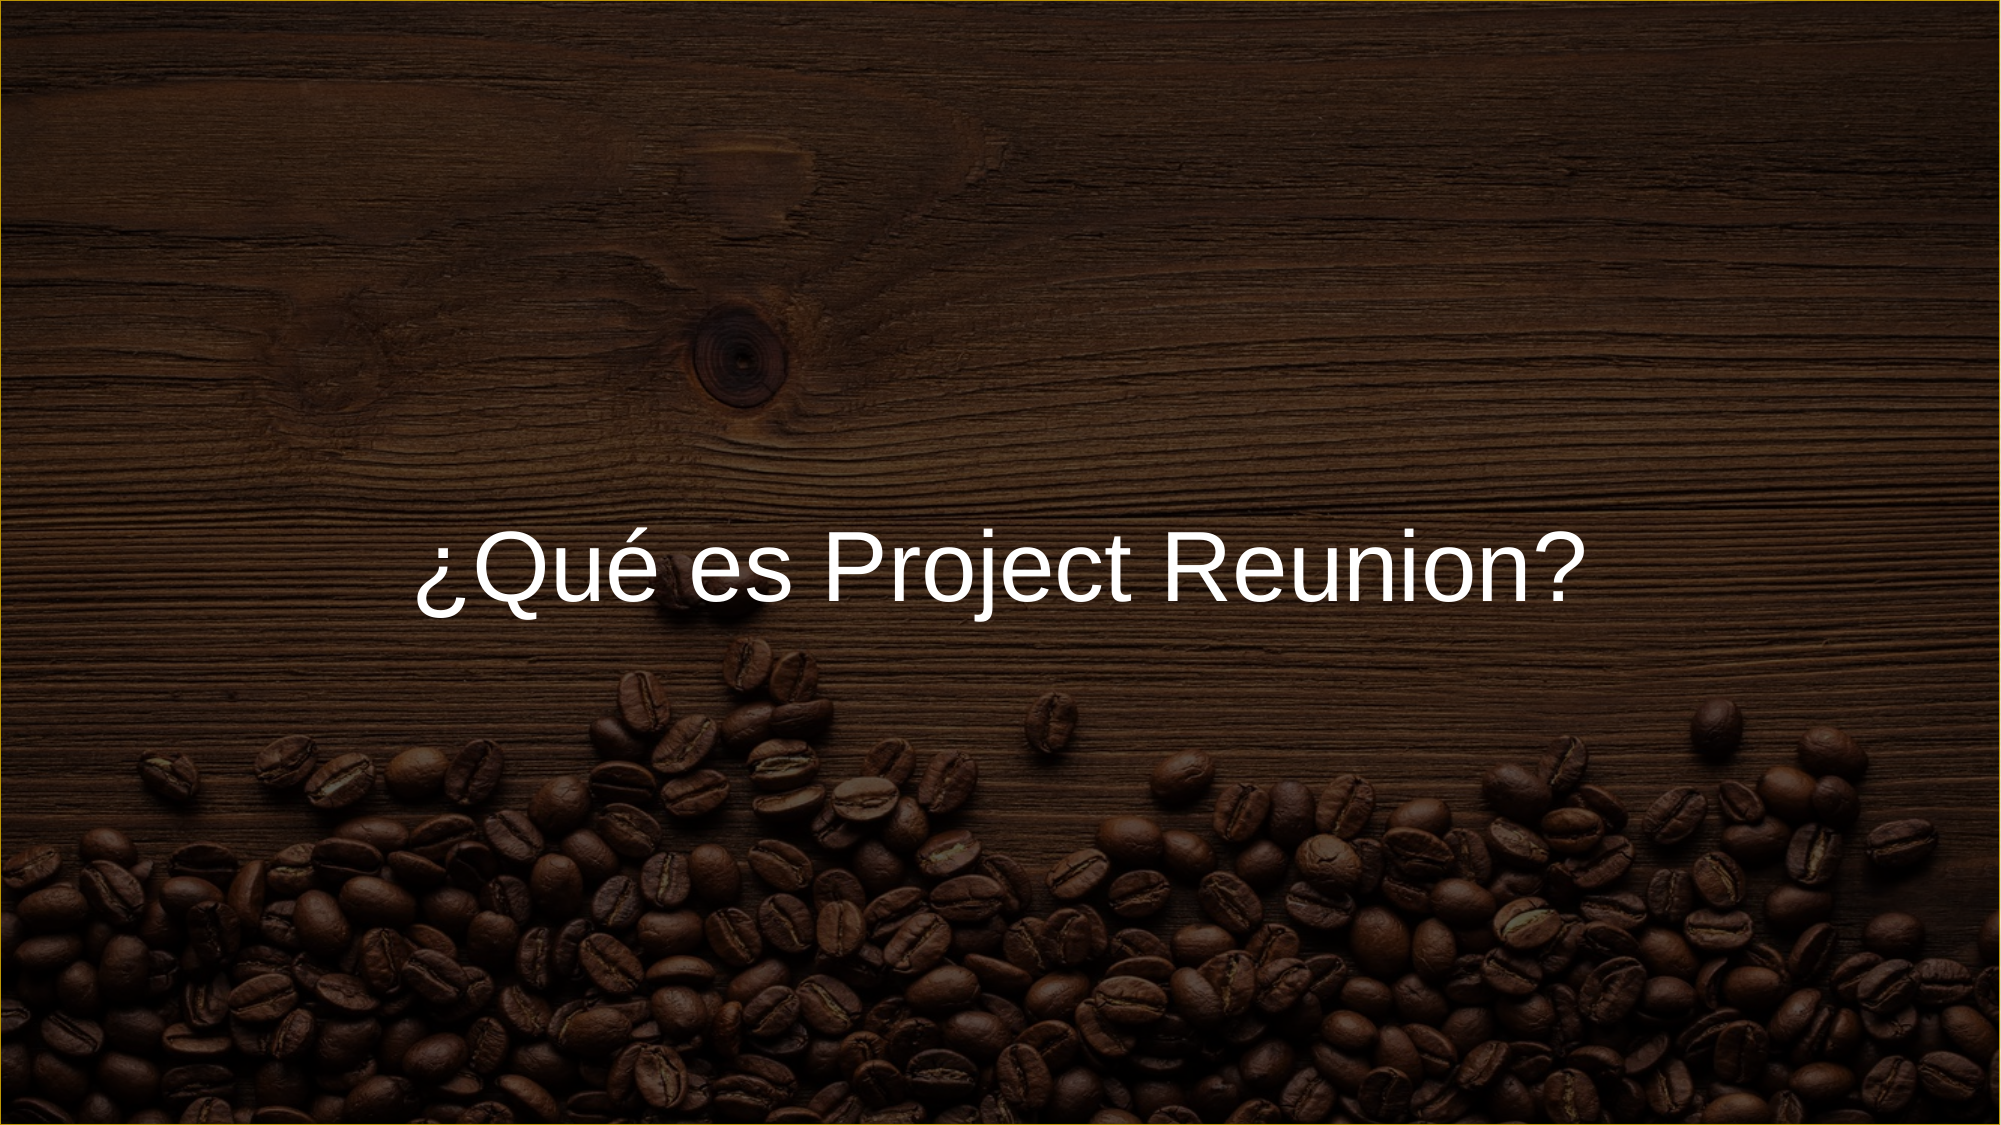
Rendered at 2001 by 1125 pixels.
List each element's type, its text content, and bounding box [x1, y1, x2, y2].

text_box ¿Qué es Project Reunion? [191, 494, 1809, 629]
picture [1, 1, 1999, 1124]
